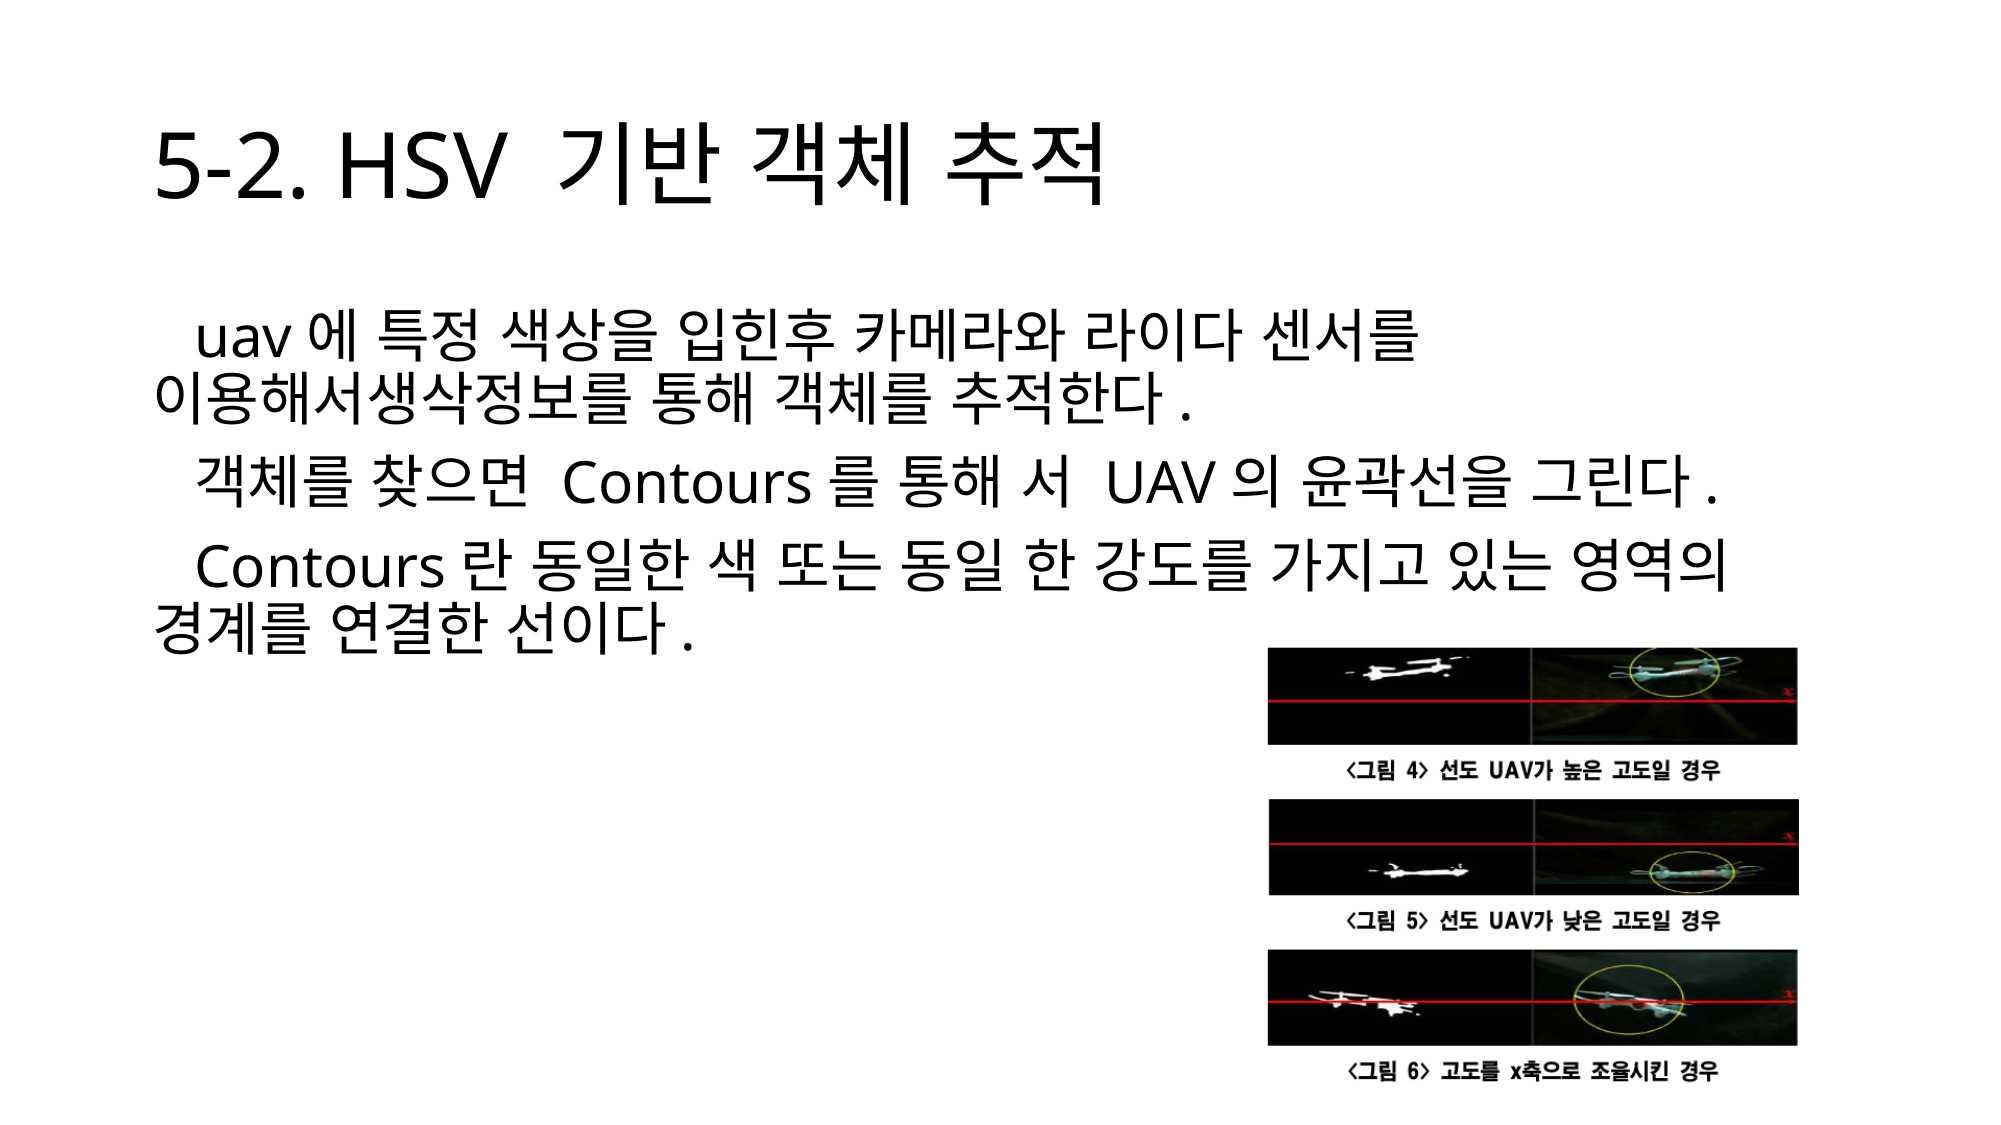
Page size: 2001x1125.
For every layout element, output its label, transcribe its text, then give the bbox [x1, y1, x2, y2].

picture [1247, 631, 1823, 1099]
list uav에 특정 색상을 입힌후 카메라와 라이다 센서를 이용해서생삭정보를 통해 객체를 추적한다. 객체를 찾으면 Contours를 통해 서 UAV의 윤곽선을 그린다. Contours란 동일한 색 또는 동일 한 강도를 가지고 있는 영역의 경계를 연결한 선이다. [137, 299, 1863, 1014]
title 5-2. HSV 기반 객체 추적 [137, 59, 1863, 278]
